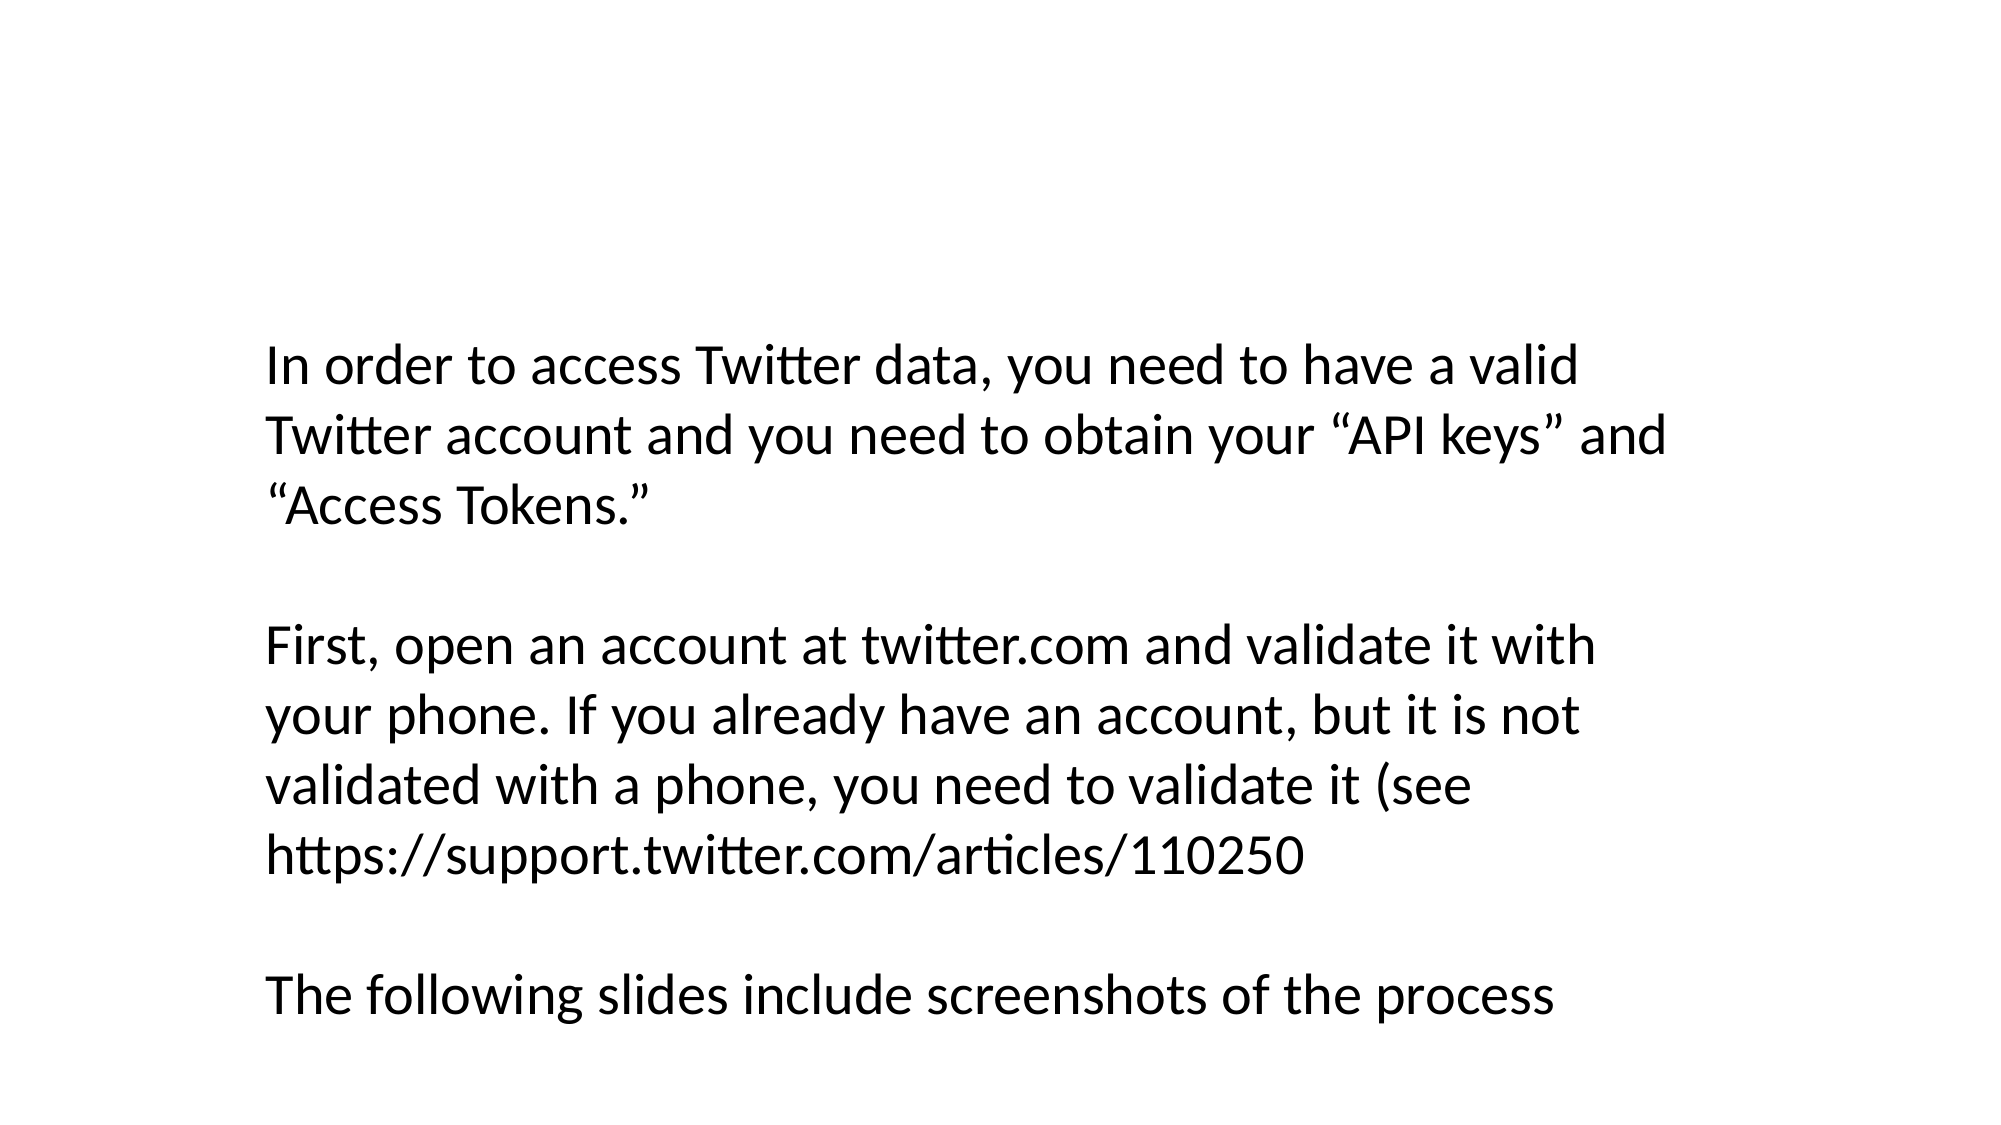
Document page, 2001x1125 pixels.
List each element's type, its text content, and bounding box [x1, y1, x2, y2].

text_box In order to access Twitter data, you need to have a valid Twitter account and you need to obtain your “API keys” and “Access Tokens.” First, open an account at twitter.com and validate it with your phone. If you already have an account, but it is not validated with a phone, you need to validate it (see https://support.twitter.com/articles/110250 The following slides include screenshots of the process [251, 318, 1697, 1034]
